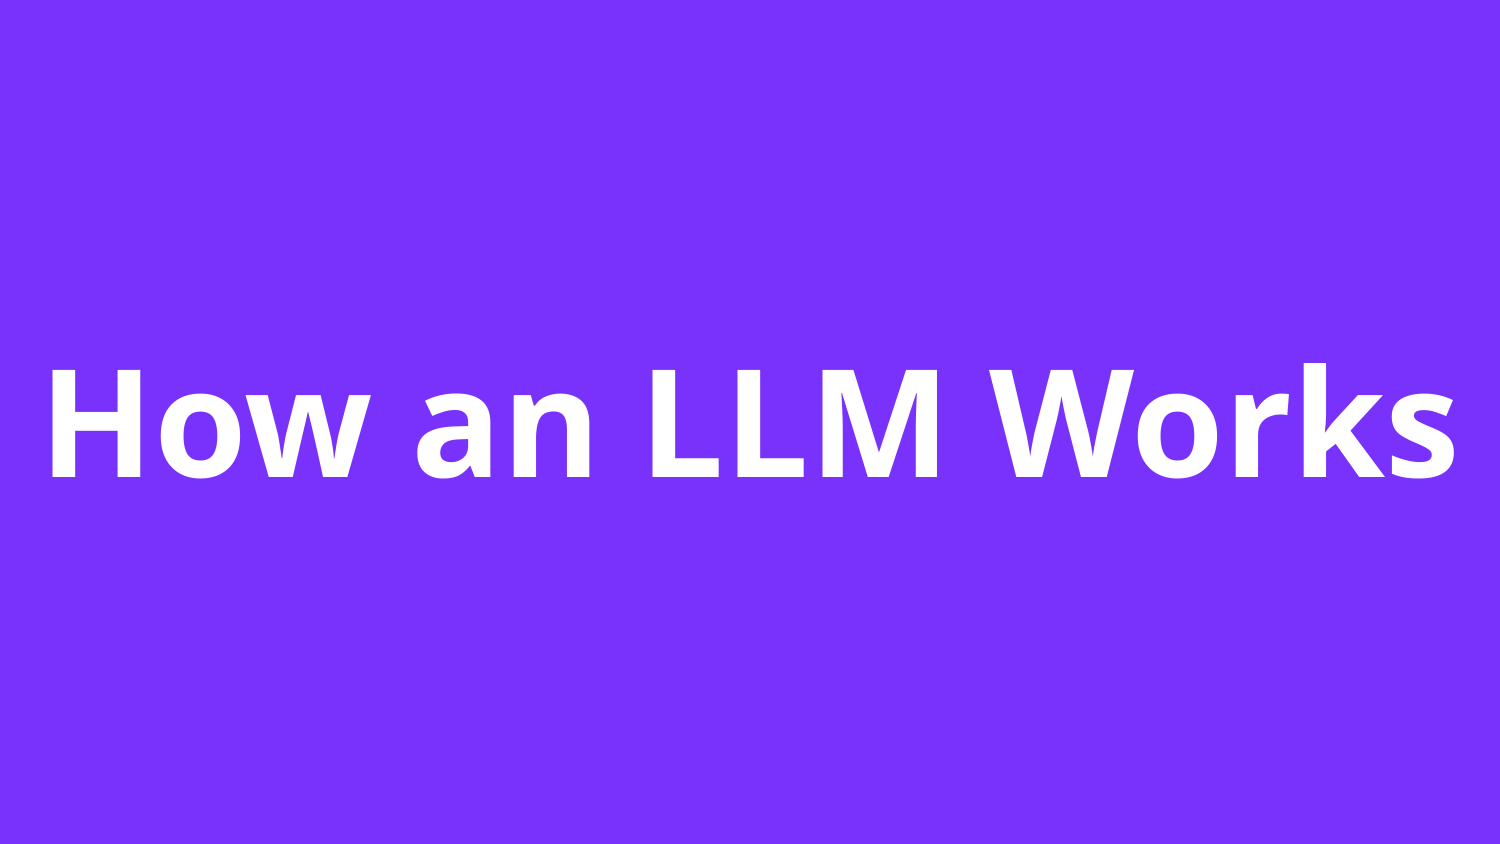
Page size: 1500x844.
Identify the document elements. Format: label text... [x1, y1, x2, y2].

text_box How an LLM Works [0, 192, 1500, 643]
